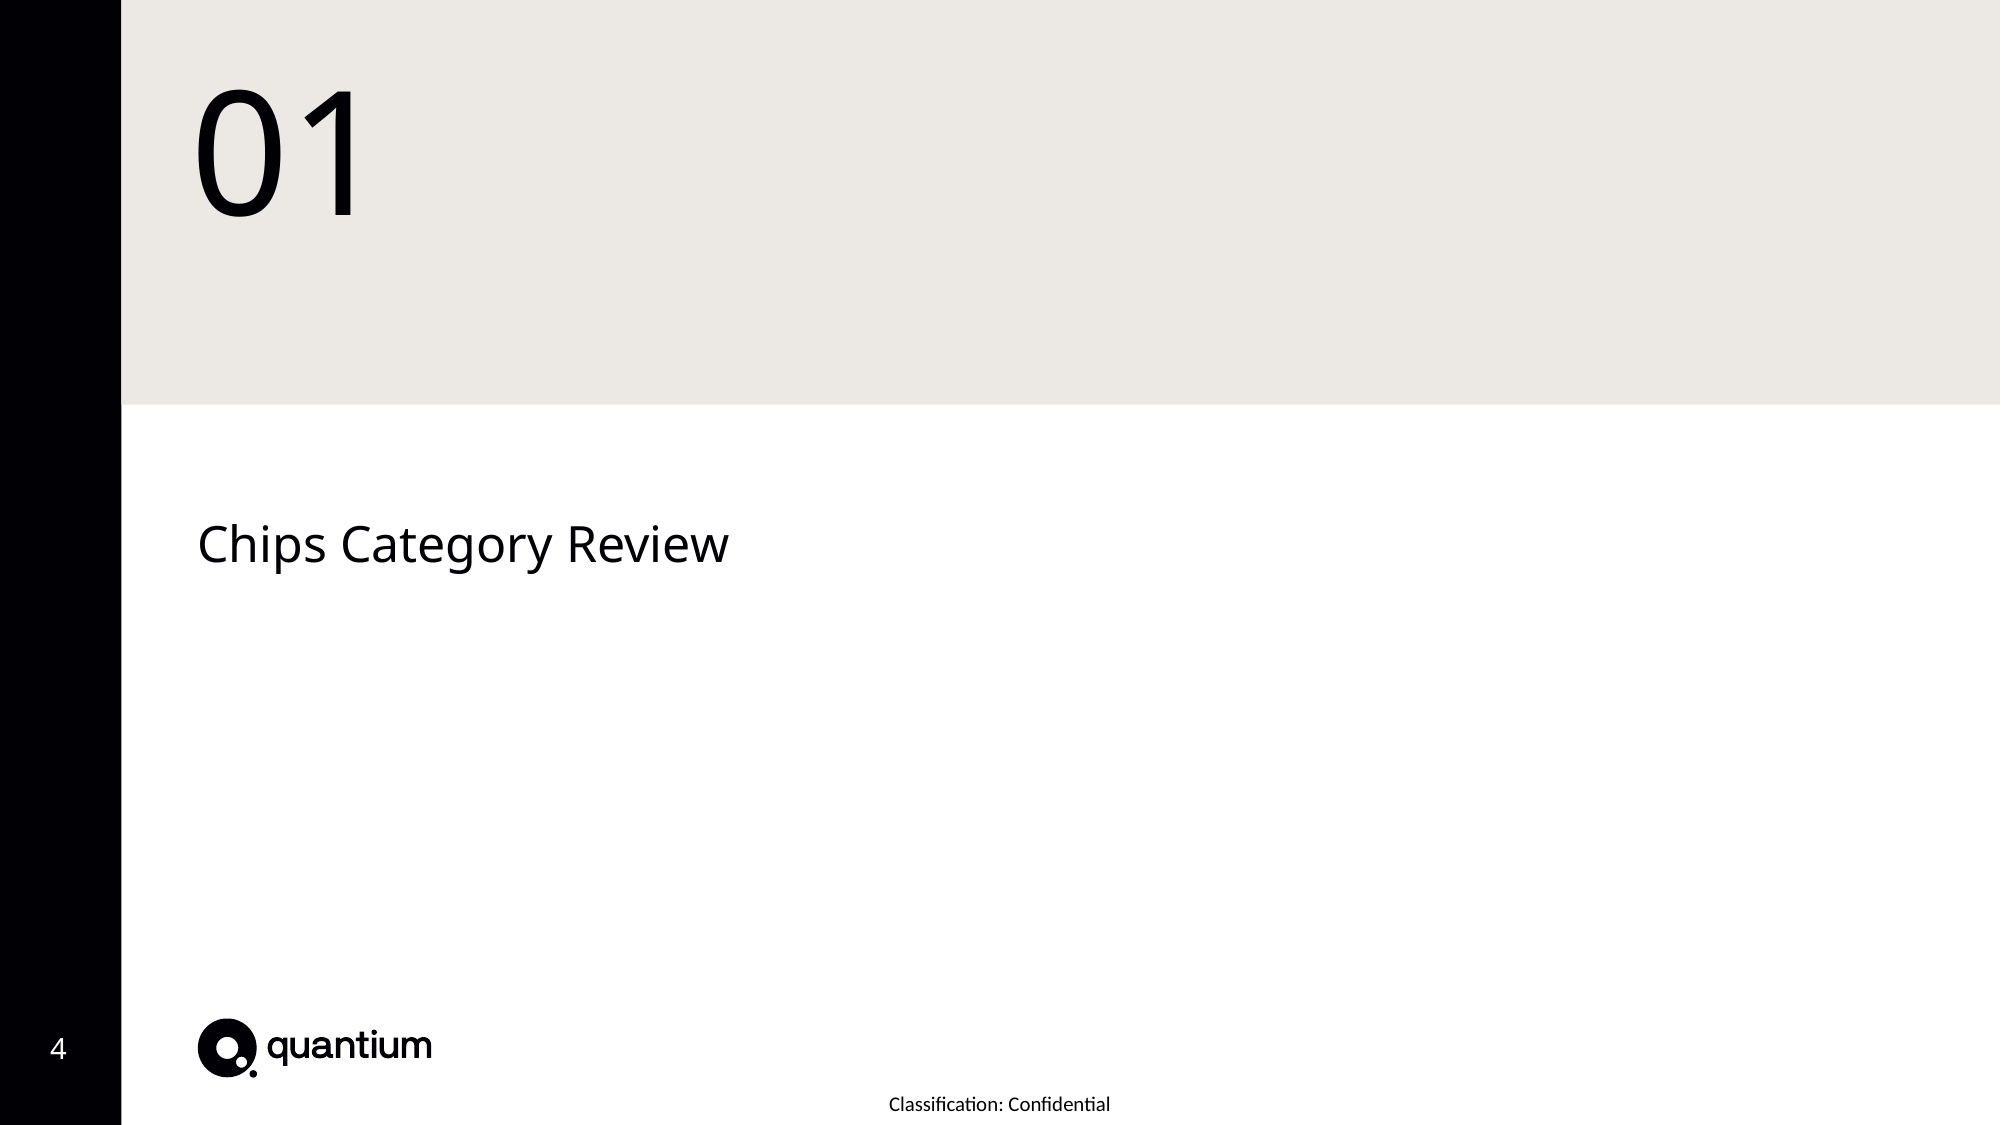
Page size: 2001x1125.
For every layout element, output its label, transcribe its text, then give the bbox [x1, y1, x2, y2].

title 01 [190, 65, 569, 225]
list Chips Category Review [197, 512, 1103, 925]
